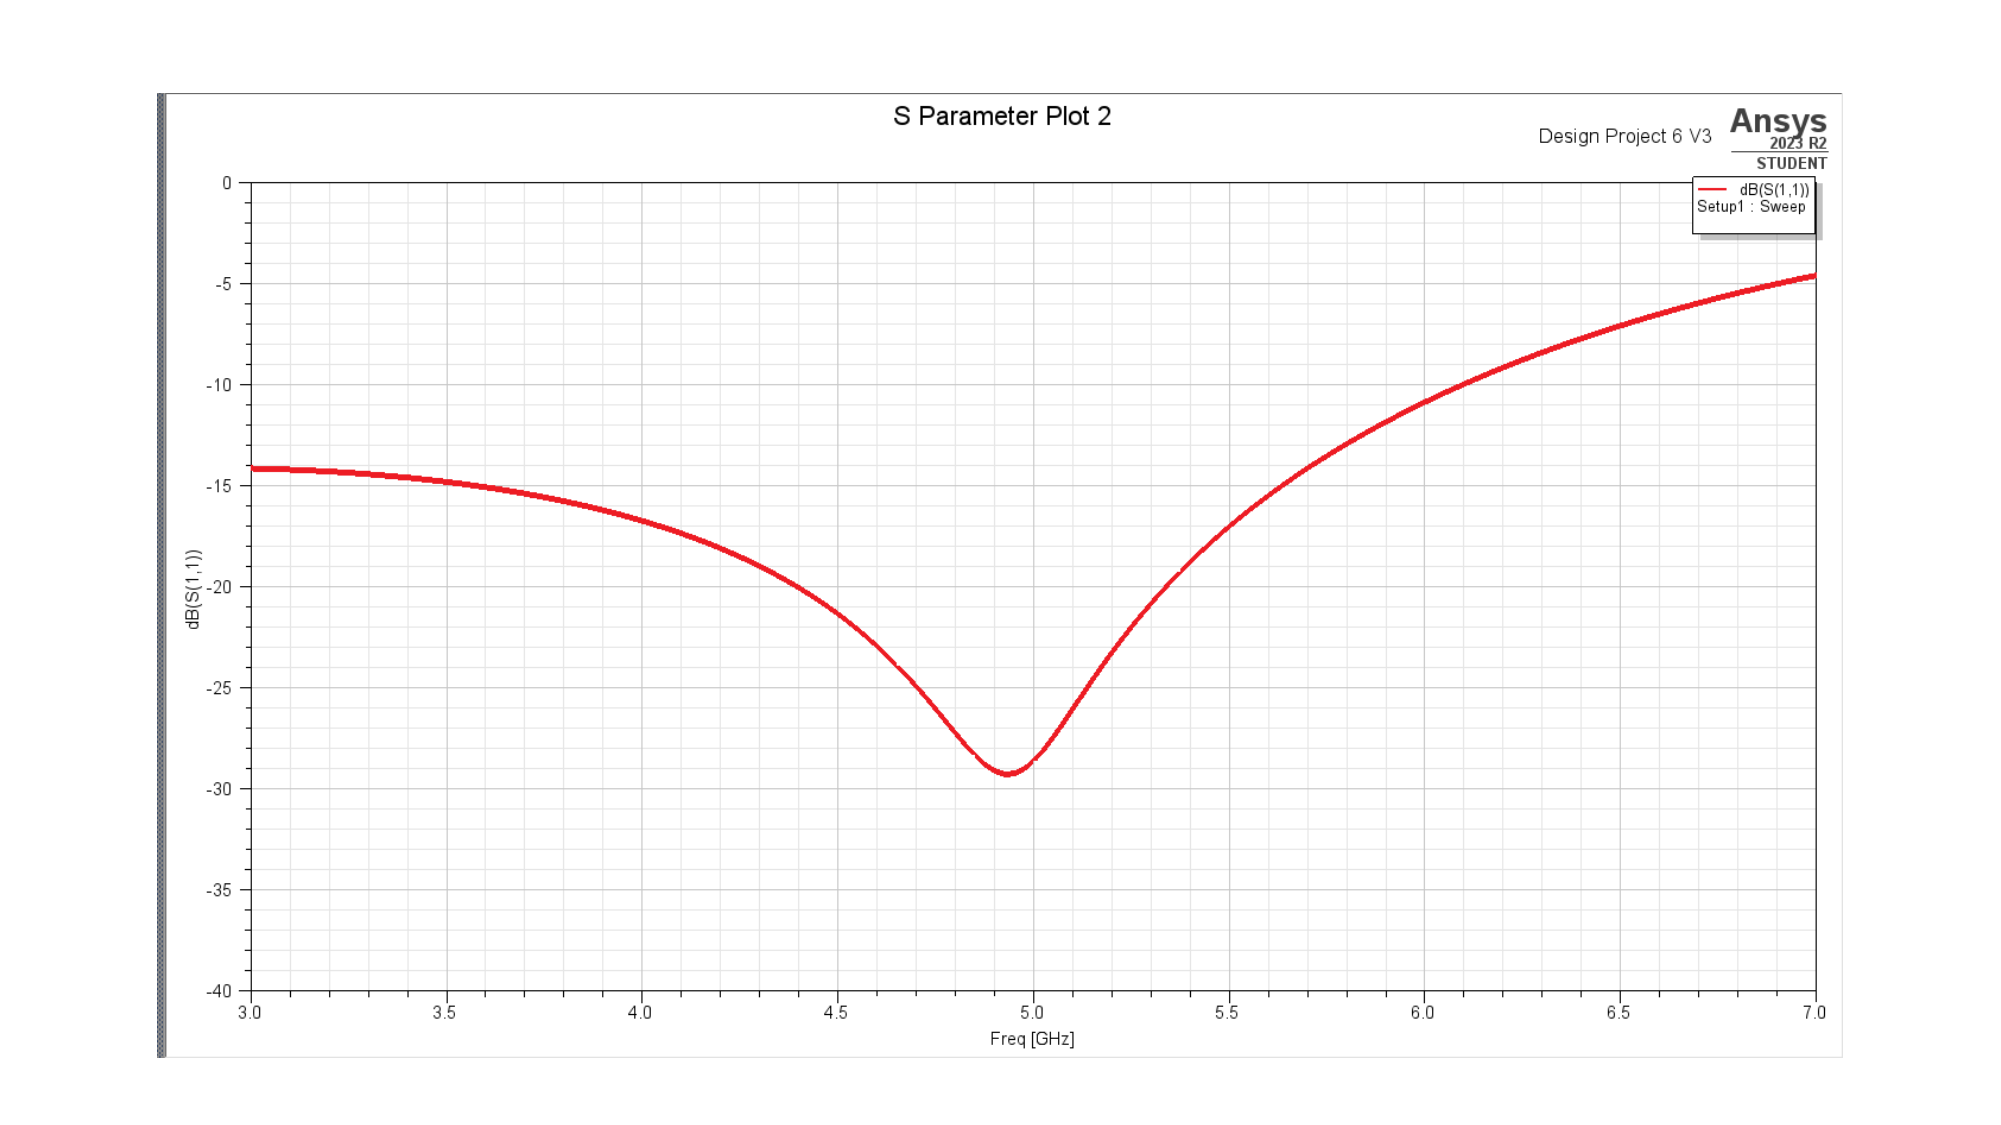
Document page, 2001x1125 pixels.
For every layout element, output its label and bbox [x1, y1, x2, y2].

picture [156, 93, 1843, 1058]
